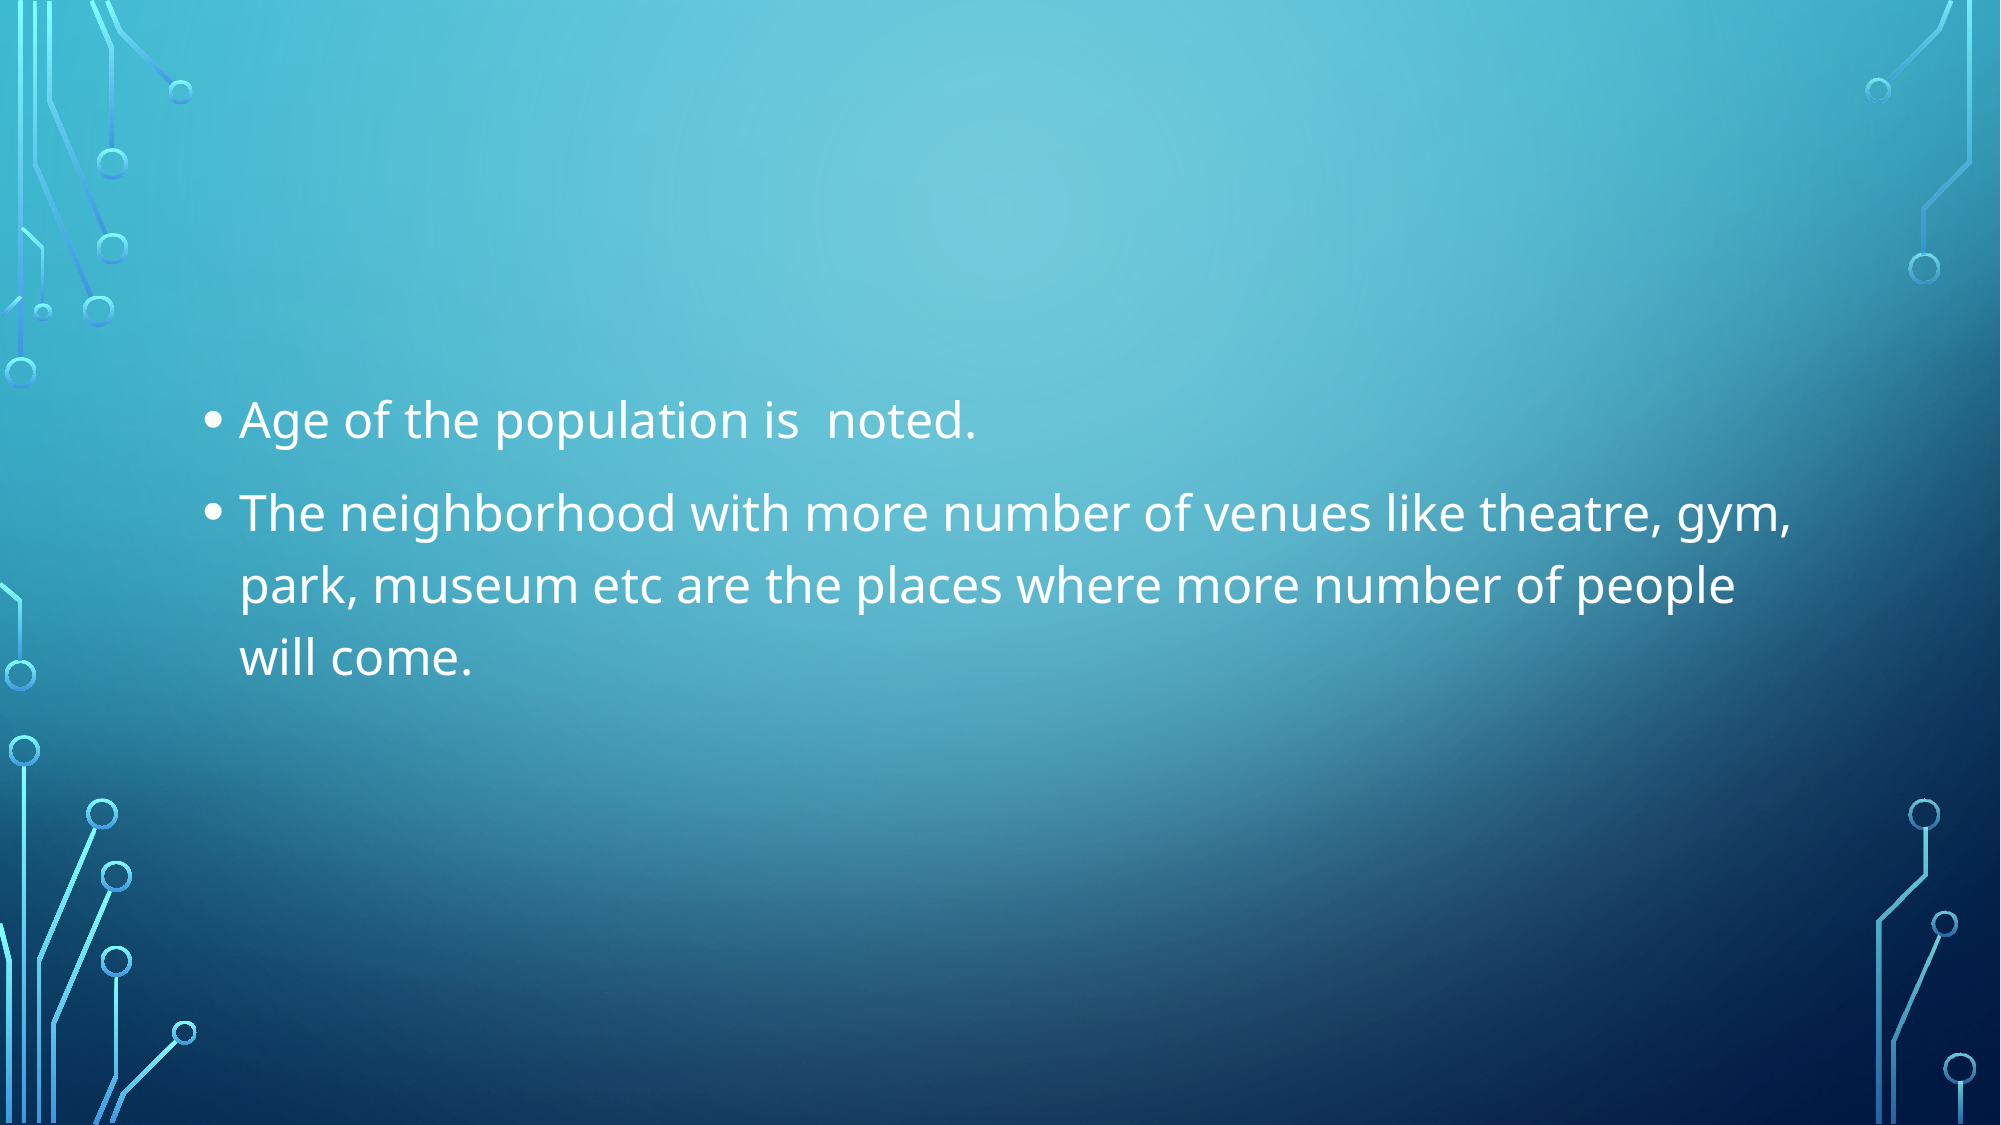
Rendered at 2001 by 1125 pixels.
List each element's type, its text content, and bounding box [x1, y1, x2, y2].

list Age of the population is noted. The neighborhood with more number of venues like theatre, gym, park, museum etc are the places where more number of people will come. [187, 369, 1813, 950]
